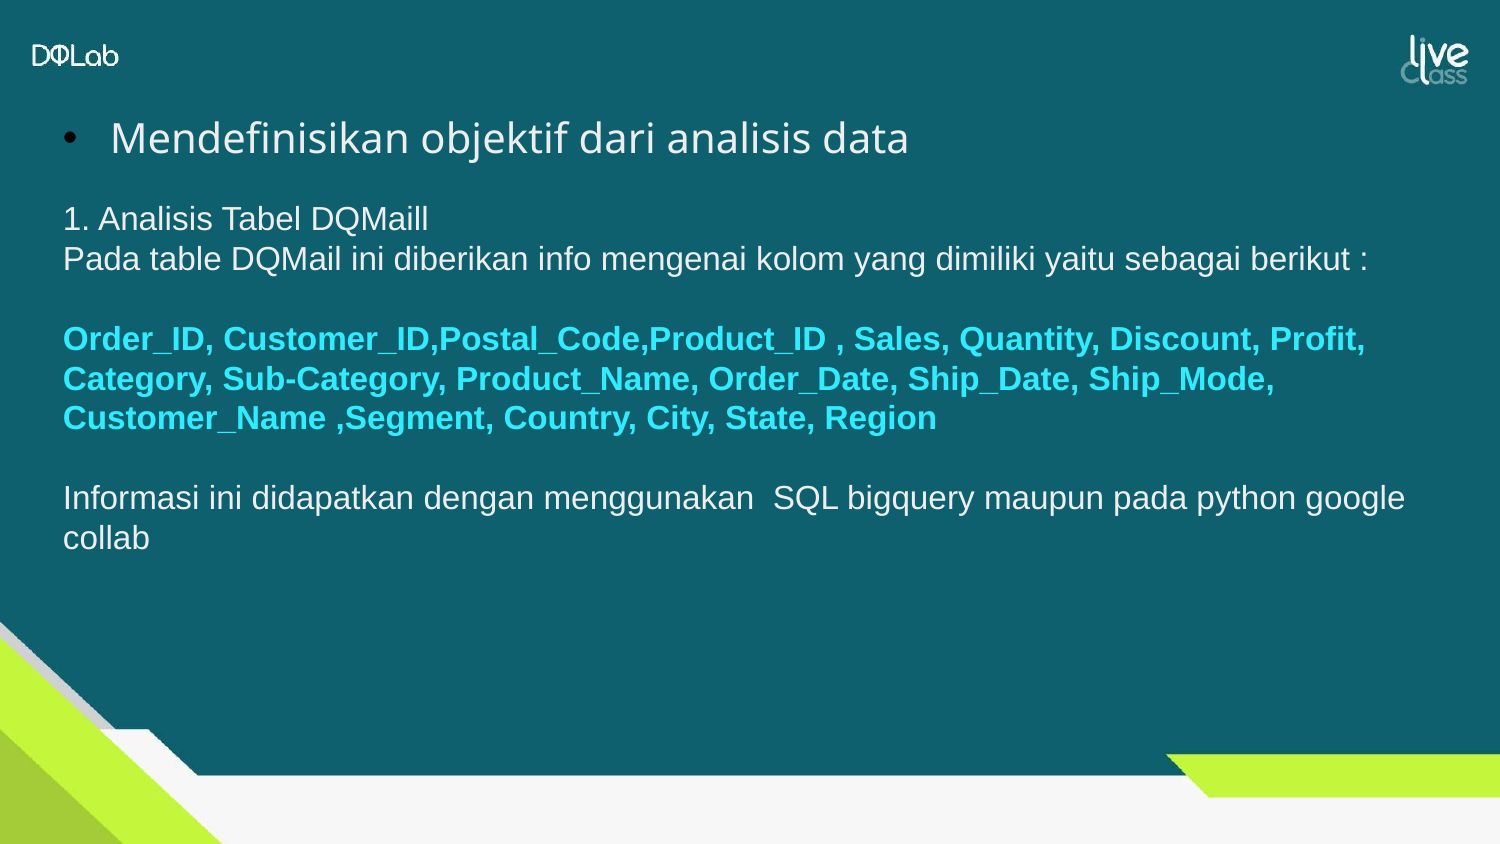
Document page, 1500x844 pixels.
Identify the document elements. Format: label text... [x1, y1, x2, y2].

text_box Mendefinisikan objektif dari analisis data 1. Analisis Tabel DQMaill Pada table DQMail ini diberikan info mengenai kolom yang dimiliki yaitu sebagai berikut : Order_ID, Customer_ID,Postal_Code,Product_ID , Sales, Quantity, Discount, Profit, Category, Sub-Category, Product_Name, Order_Date, Ship_Date, Ship_Mode, Customer_Name ,Segment, Country, City, State, Region Informasi ini didapatkan dengan menggunakan SQL bigquery maupun pada python google collab [48, 104, 1500, 644]
picture [0, 0, 1500, 844]
